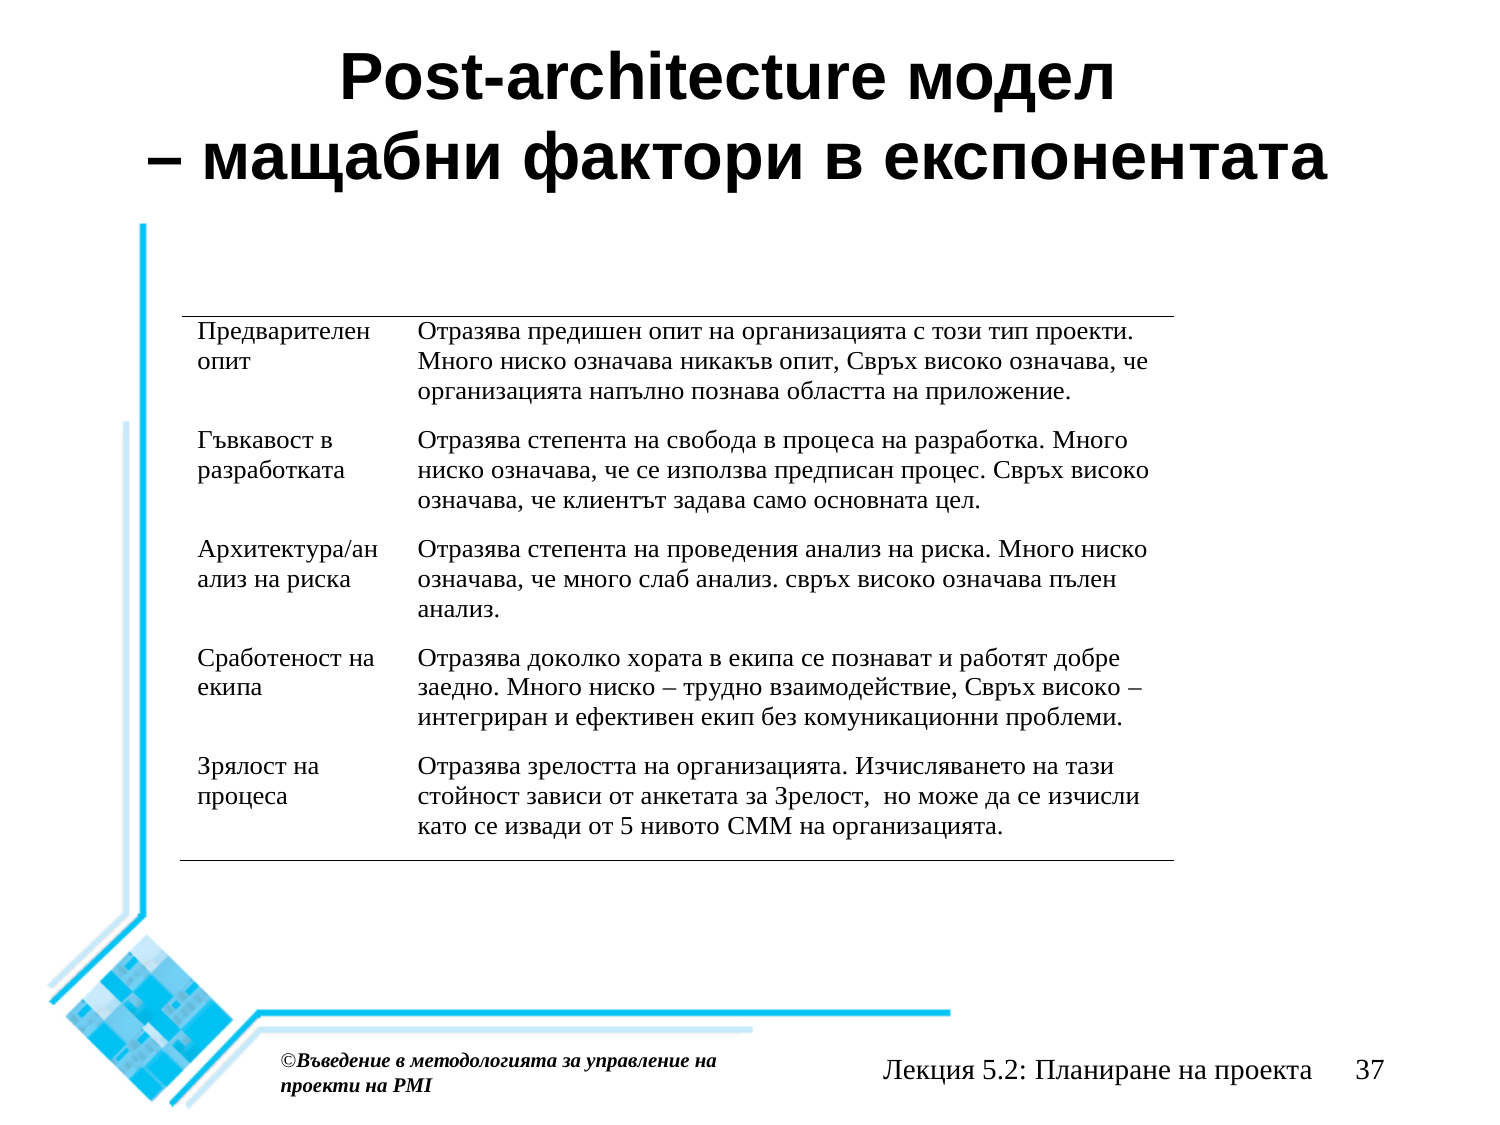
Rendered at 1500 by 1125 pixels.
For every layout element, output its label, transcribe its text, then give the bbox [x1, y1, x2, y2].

picture [35, 212, 963, 1122]
title Post-architecture модел – мащабни фактори в експонентата [62, 37, 1413, 188]
slide_number ©Въведение в методологията за управление на проекти на PMI [265, 1039, 773, 1106]
footer Лекция 5.2: Планиране на проекта [844, 1042, 1352, 1118]
slide_number 37 [1352, 1042, 1400, 1118]
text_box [179, 315, 1377, 953]
